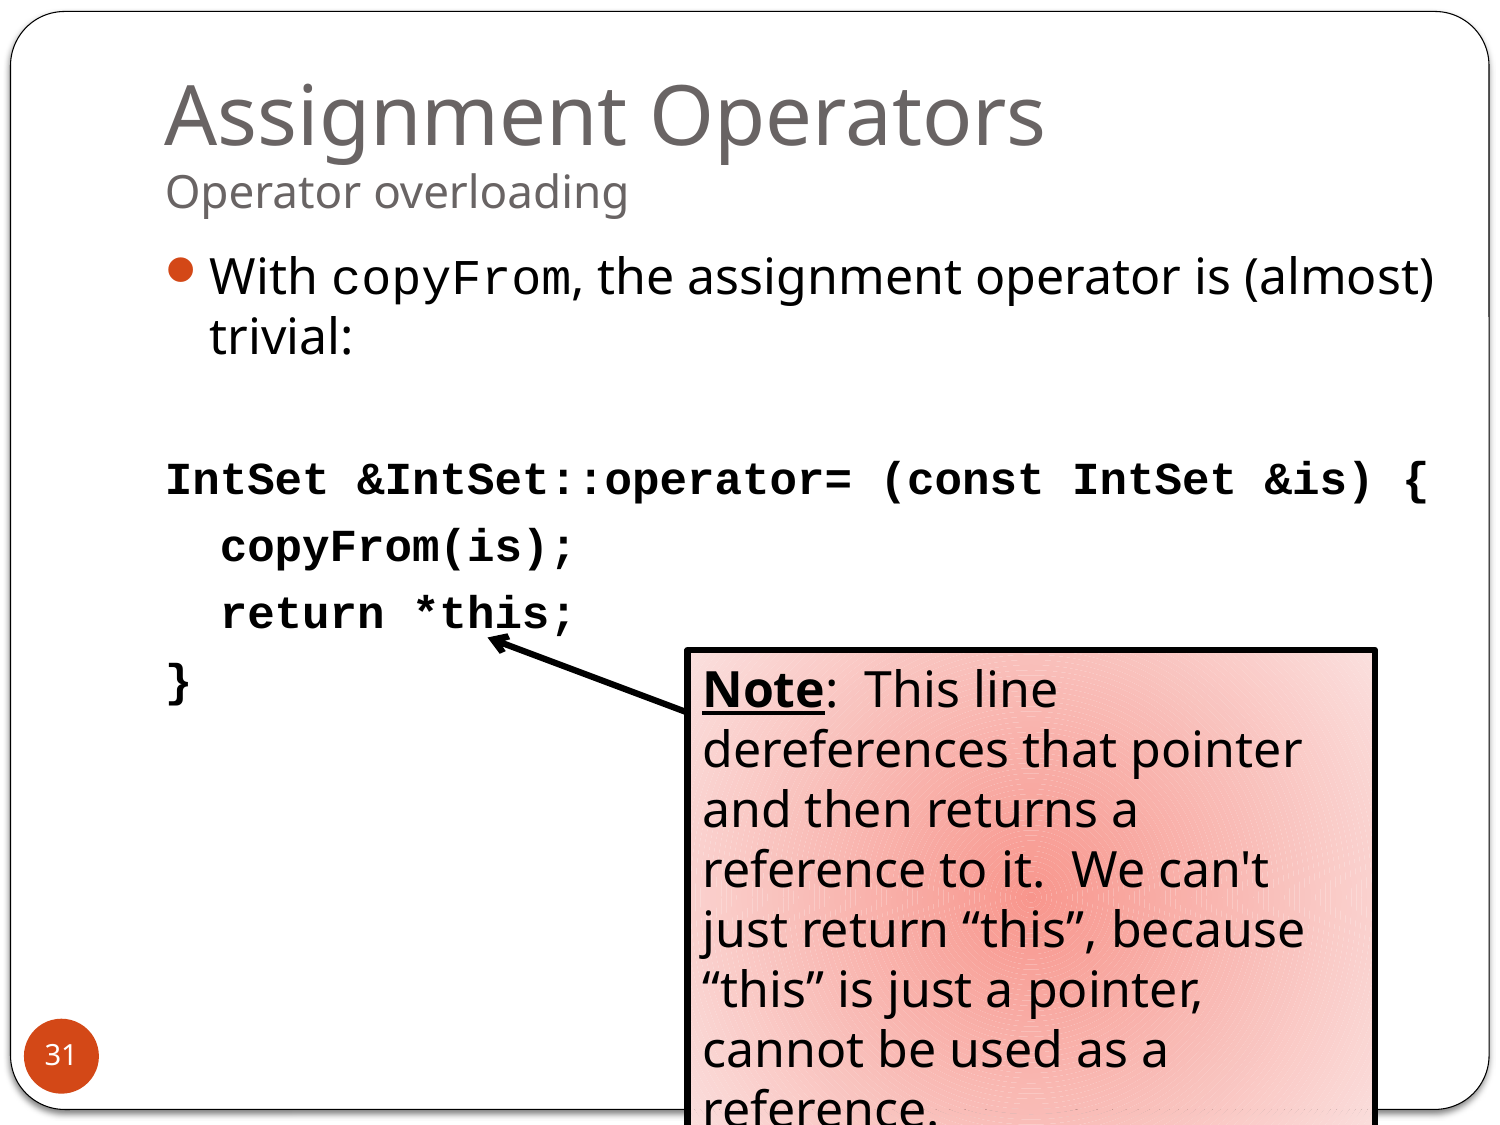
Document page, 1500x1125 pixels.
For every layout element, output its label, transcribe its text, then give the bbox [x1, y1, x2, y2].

title Assignment Operators Operator overloading [150, 45, 1425, 233]
slide_number 31 [23, 1018, 99, 1094]
list With copyFrom, the assignment operator is (almost) trivial: IntSet &IntSet::operator= (const IntSet &is) { copyFrom(is); return *this; } [150, 237, 1450, 1025]
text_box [487, 637, 1376, 969]
